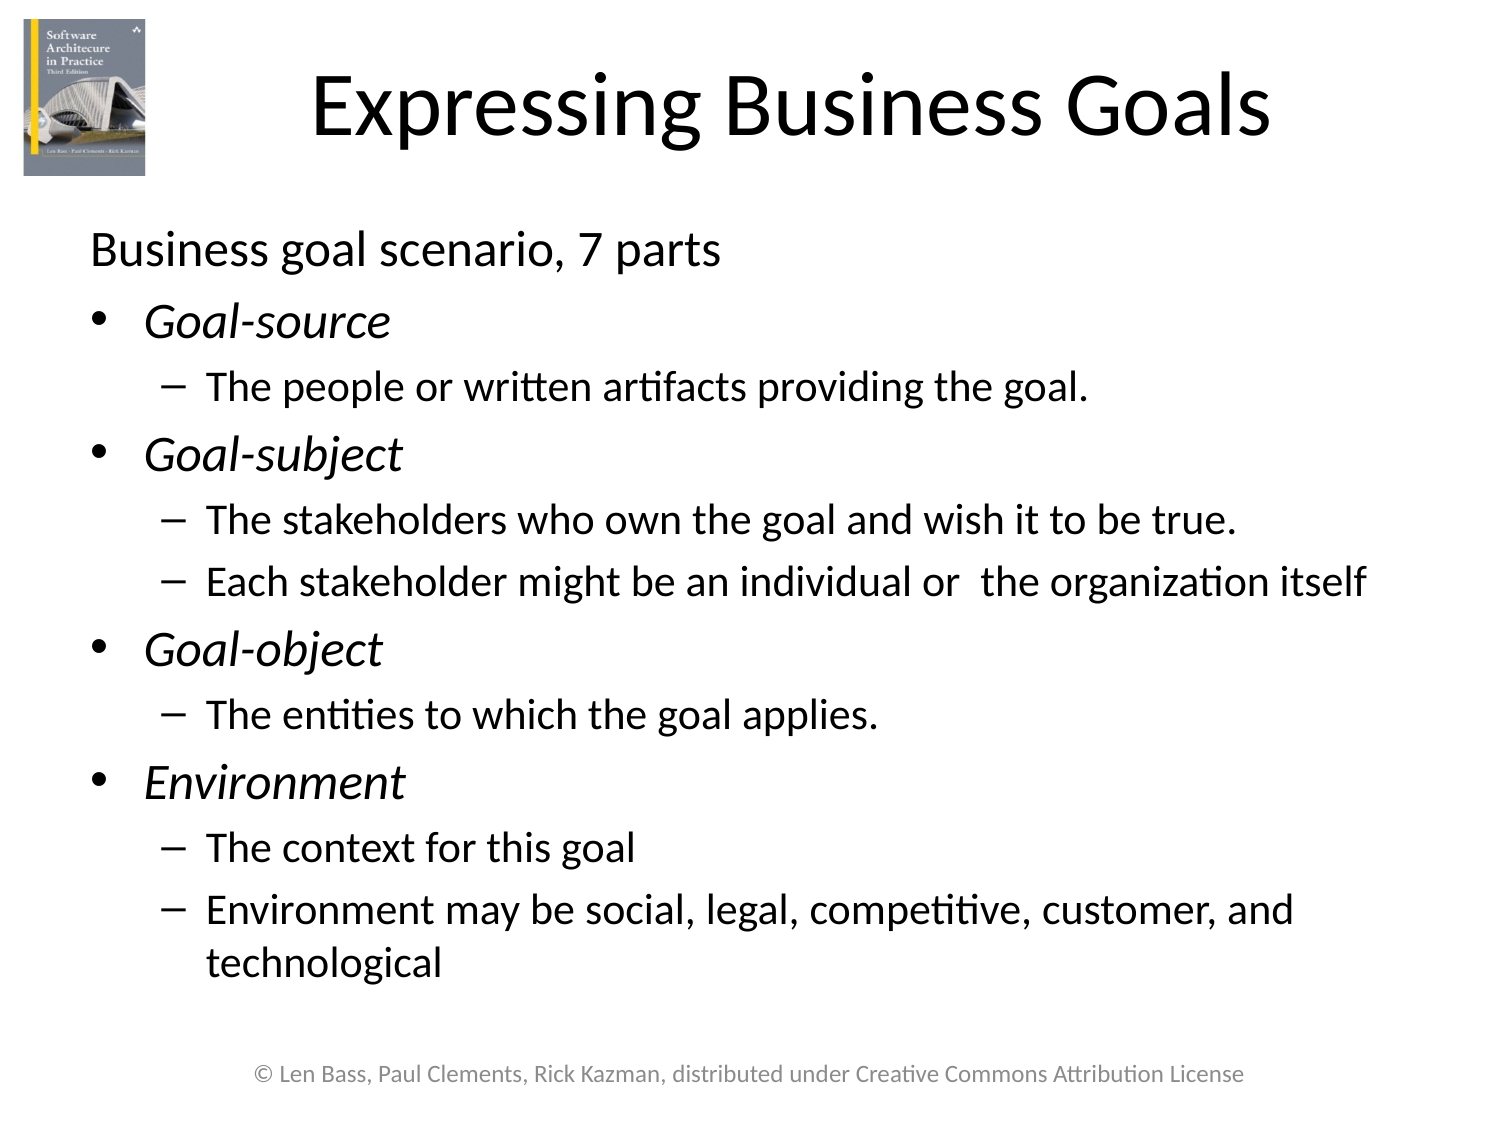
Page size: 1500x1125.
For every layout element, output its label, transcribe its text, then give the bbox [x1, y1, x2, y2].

list Business goal scenario, 7 parts Goal-source The people or written artifacts providing the goal. Goal-subject The stakeholders who own the goal and wish it to be true. Each stakeholder might be an individual or the organization itself Goal-object The entities to which the goal applies. Environment The context for this goal Environment may be social, legal, competitive, customer, and technological [75, 208, 1425, 1005]
footer © Len Bass, Paul Clements, Rick Kazman, distributed under Creative Commons Attribution License [230, 1042, 1270, 1103]
title Expressing Business Goals [159, 45, 1425, 173]
picture [5, 19, 163, 176]
